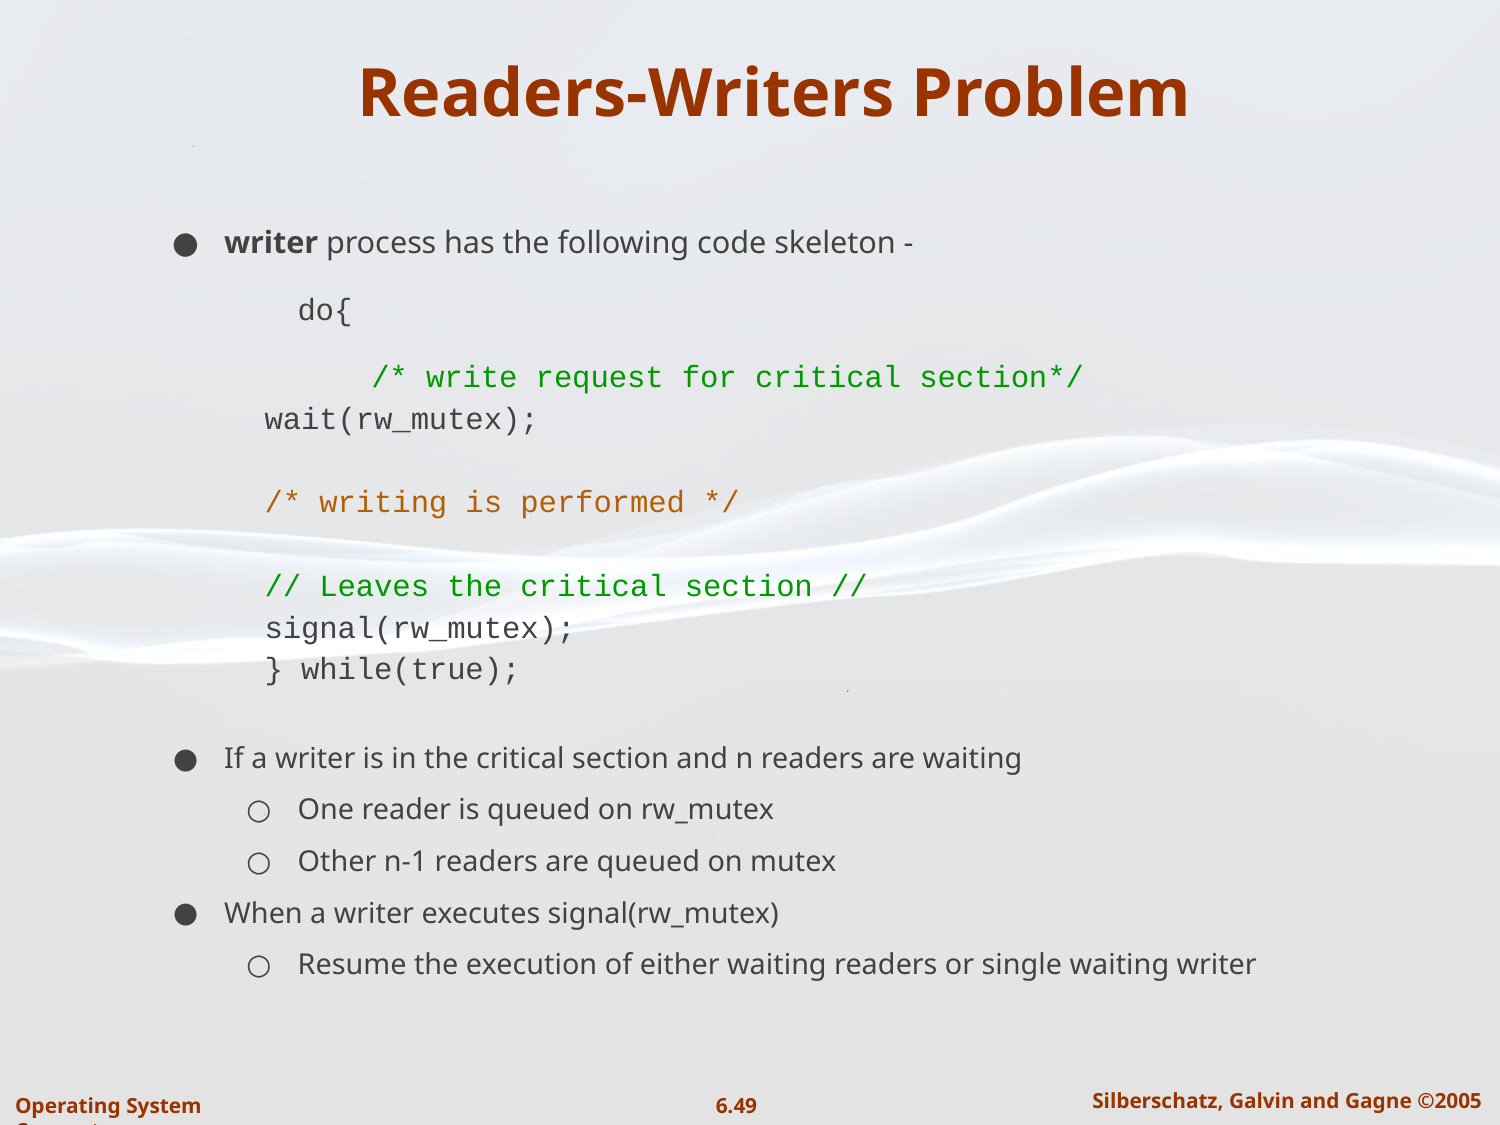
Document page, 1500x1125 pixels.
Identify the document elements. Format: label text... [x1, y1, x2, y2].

list writer process has the following code skeleton - do{ /* write request for critical section*/ wait(rw_mutex); /* writing is performed */ // Leaves the critical section // signal(rw_mutex); } while(true); If a writer is in the critical section and n readers are waiting One reader is queued on rw_mutex Other n-1 readers are queued on mutex When a writer executes signal(rw_mutex) Resume the execution of either waiting readers or single waiting writer [135, 209, 1309, 991]
picture [0, 0, 1500, 1125]
title Readers-Writers Problem [112, 37, 1438, 138]
